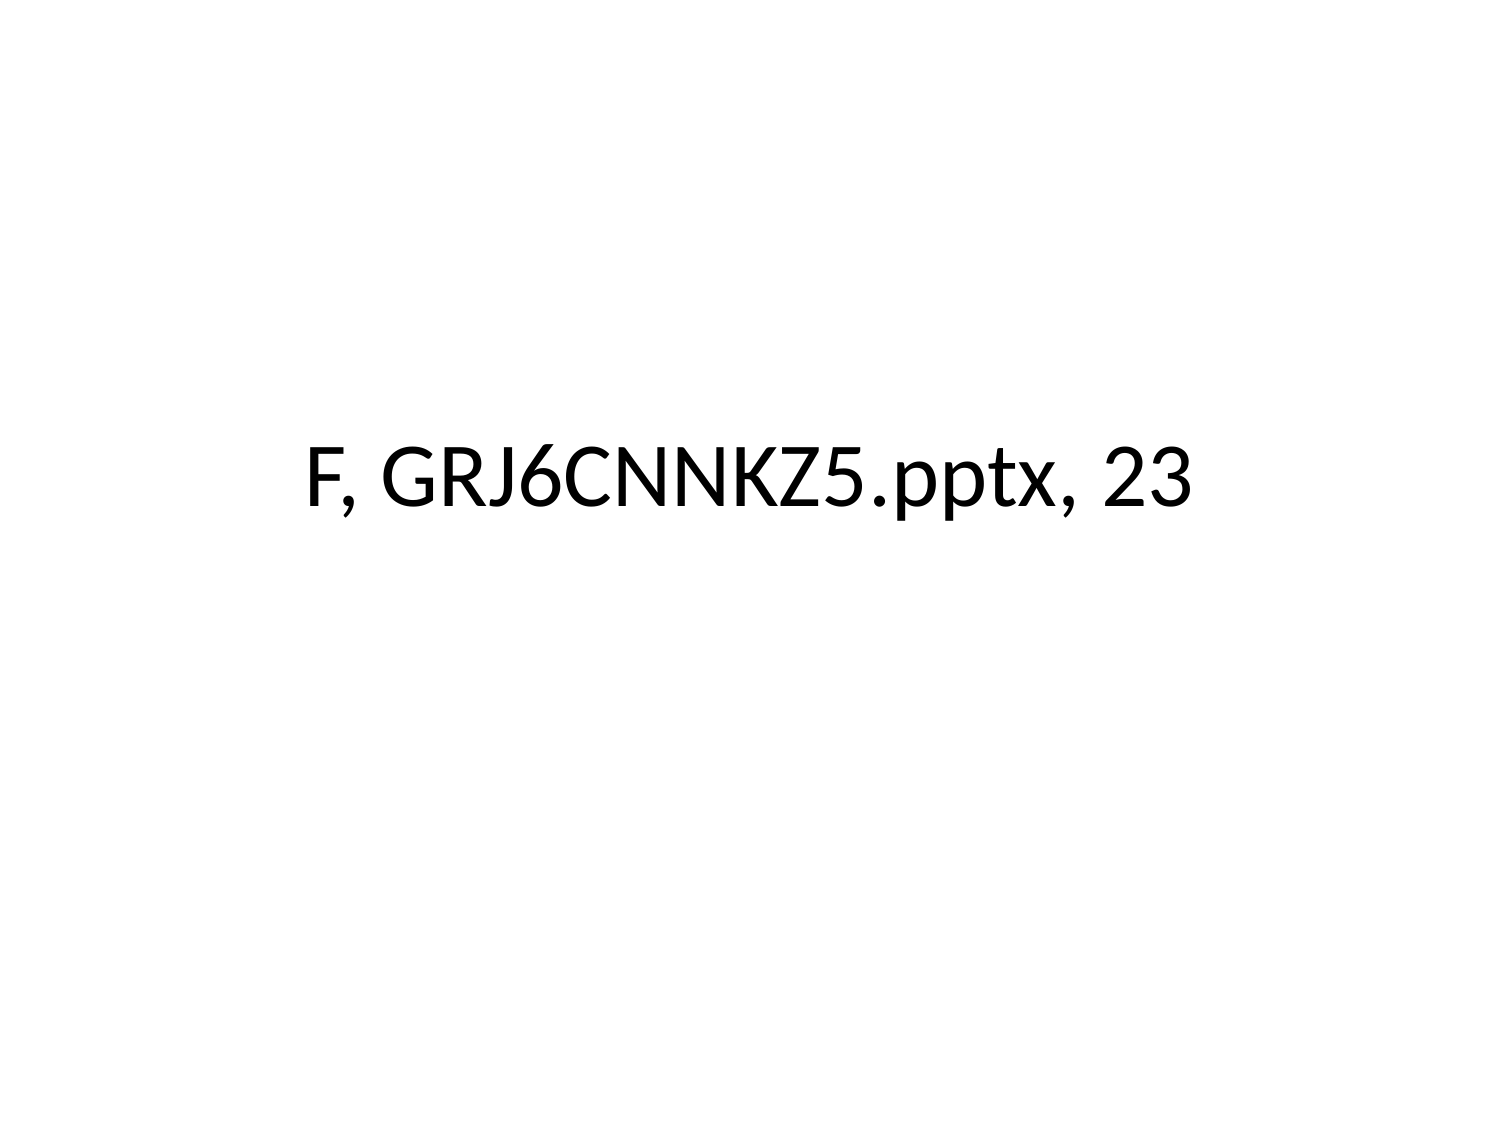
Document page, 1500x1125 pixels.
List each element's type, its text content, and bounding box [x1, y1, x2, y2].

title F, GRJ6CNNKZ5.pptx, 23 [112, 349, 1388, 591]
